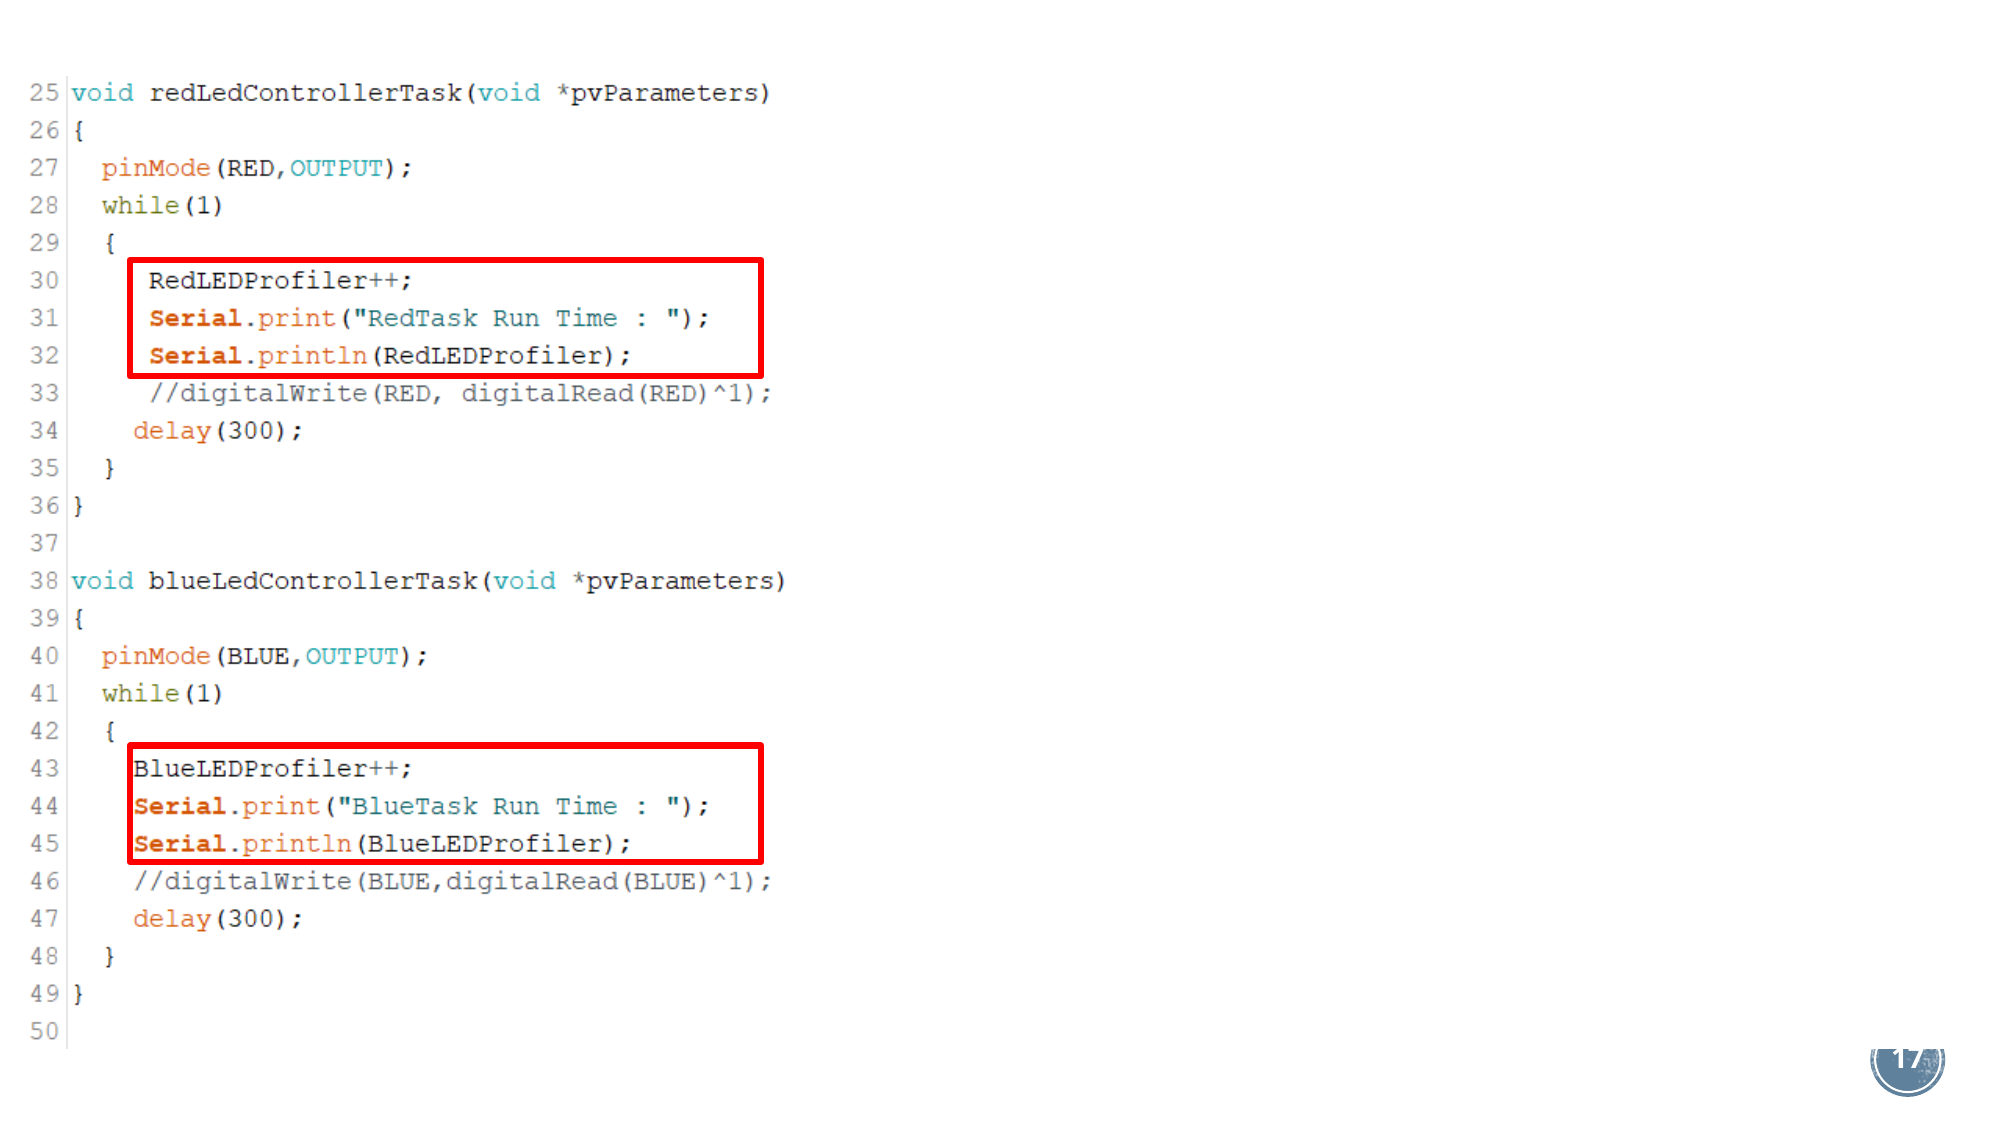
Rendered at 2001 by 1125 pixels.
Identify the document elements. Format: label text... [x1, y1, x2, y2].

slide_number 17 [1855, 1049, 1961, 1089]
picture [19, 76, 1982, 1046]
